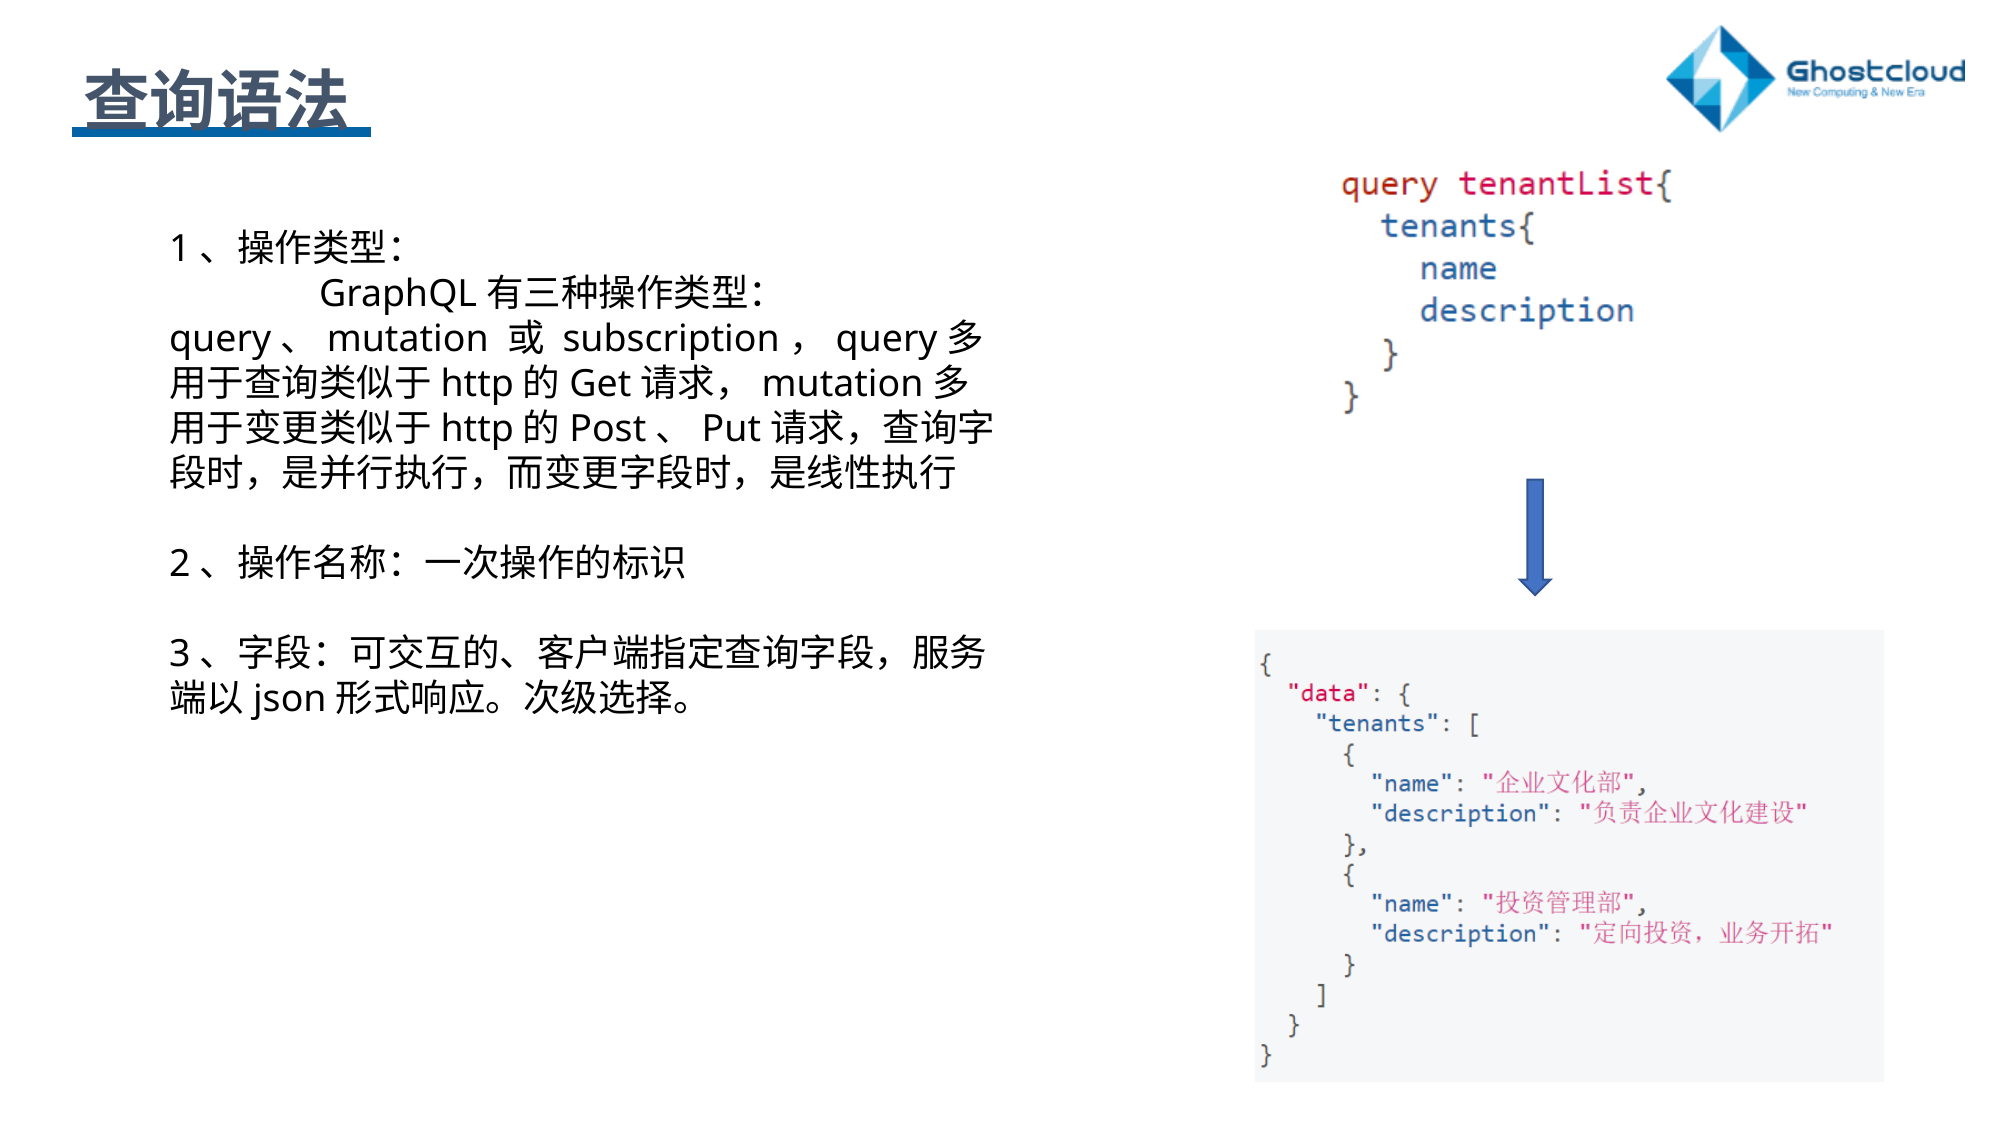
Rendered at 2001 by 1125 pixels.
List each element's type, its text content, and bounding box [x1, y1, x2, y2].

text_box 1、操作类型： GraphQL有三种操作类型：query、mutation 或 subscription，query多用于查询类似于http的Get请求，mutation多用于变更类似于http的Post、Put请求，查询字段时，是并行执行，而变更字段时，是线性执行 2、操作名称：一次操作的标识 3、字段：可交互的、客户端指定查询字段，服务端以json形式响应。次级选择。 [154, 216, 1022, 772]
picture [1336, 148, 1734, 422]
text_box [1517, 478, 1554, 597]
text_box 查询语法 [68, 11, 366, 147]
picture [1666, 25, 1965, 133]
picture [1255, 630, 1885, 1082]
